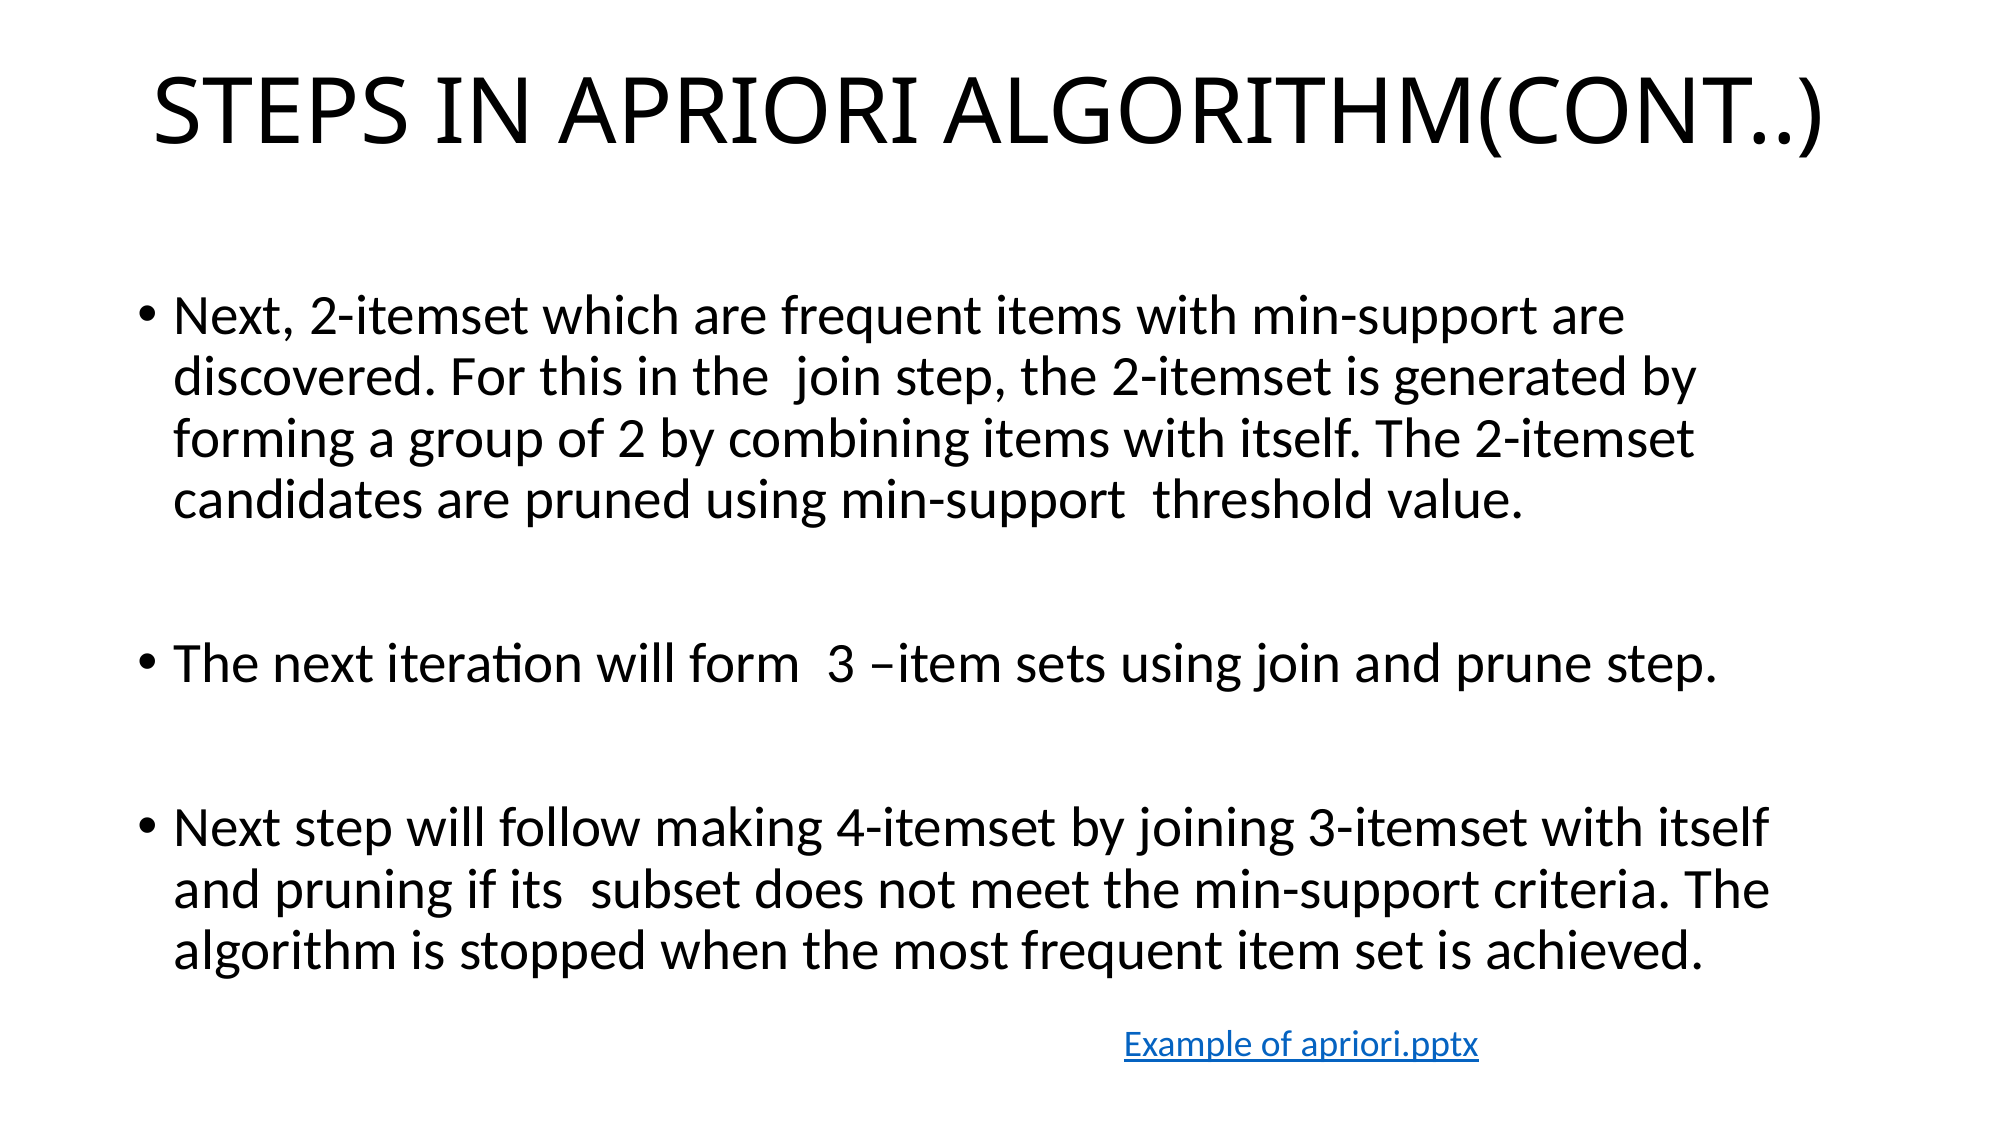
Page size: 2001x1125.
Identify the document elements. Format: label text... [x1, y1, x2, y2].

list Next, 2-itemset which are frequent items with min-support are discovered. For this in the join step, the 2-itemset is generated by forming a group of 2 by combining items with itself. The 2-itemset candidates are pruned using min-support threshold value. The next iteration will form 3 –item sets using join and prune step. Next step will follow making 4-itemset by joining 3-itemset with itself and pruning if its subset does not meet the min-support criteria. The algorithm is stopped when the most frequent item set is achieved. [122, 277, 1848, 992]
title STEPS IN APRIORI ALGORITHM(CONT..) [137, 59, 1863, 278]
text_box Example of apriori.pptx [1109, 1011, 1646, 1072]
